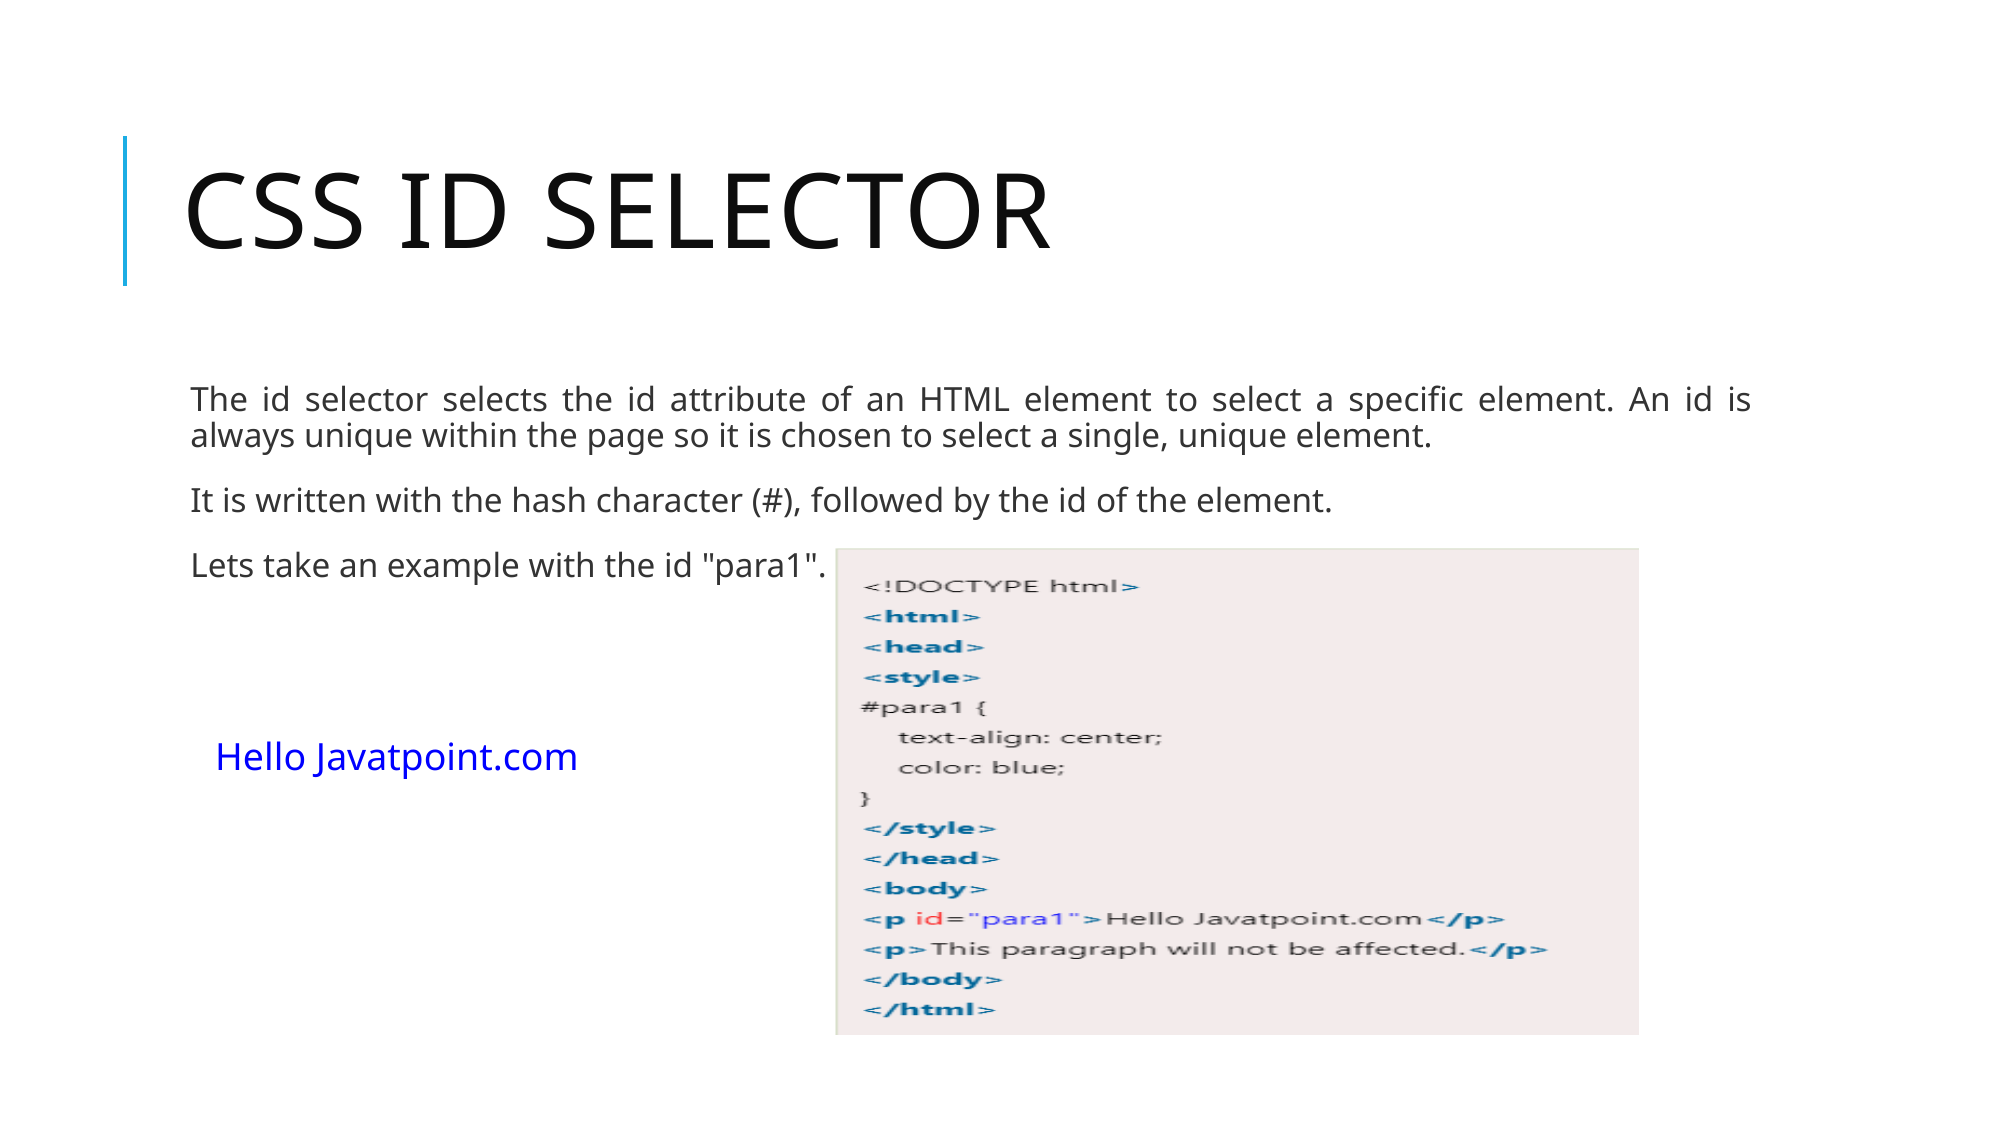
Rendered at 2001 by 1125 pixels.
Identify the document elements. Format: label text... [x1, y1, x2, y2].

title Css id selector [168, 96, 1763, 342]
picture [834, 537, 1639, 1036]
list The id selector selects the id attribute of an HTML element to select a specific element. An id is always unique within the page so it is chosen to select a single, unique element. It is written with the hash character (#), followed by the id of the element. Lets take an example with the id "para1". [168, 375, 1763, 1035]
text_box Hello Javatpoint.com [200, 725, 827, 786]
